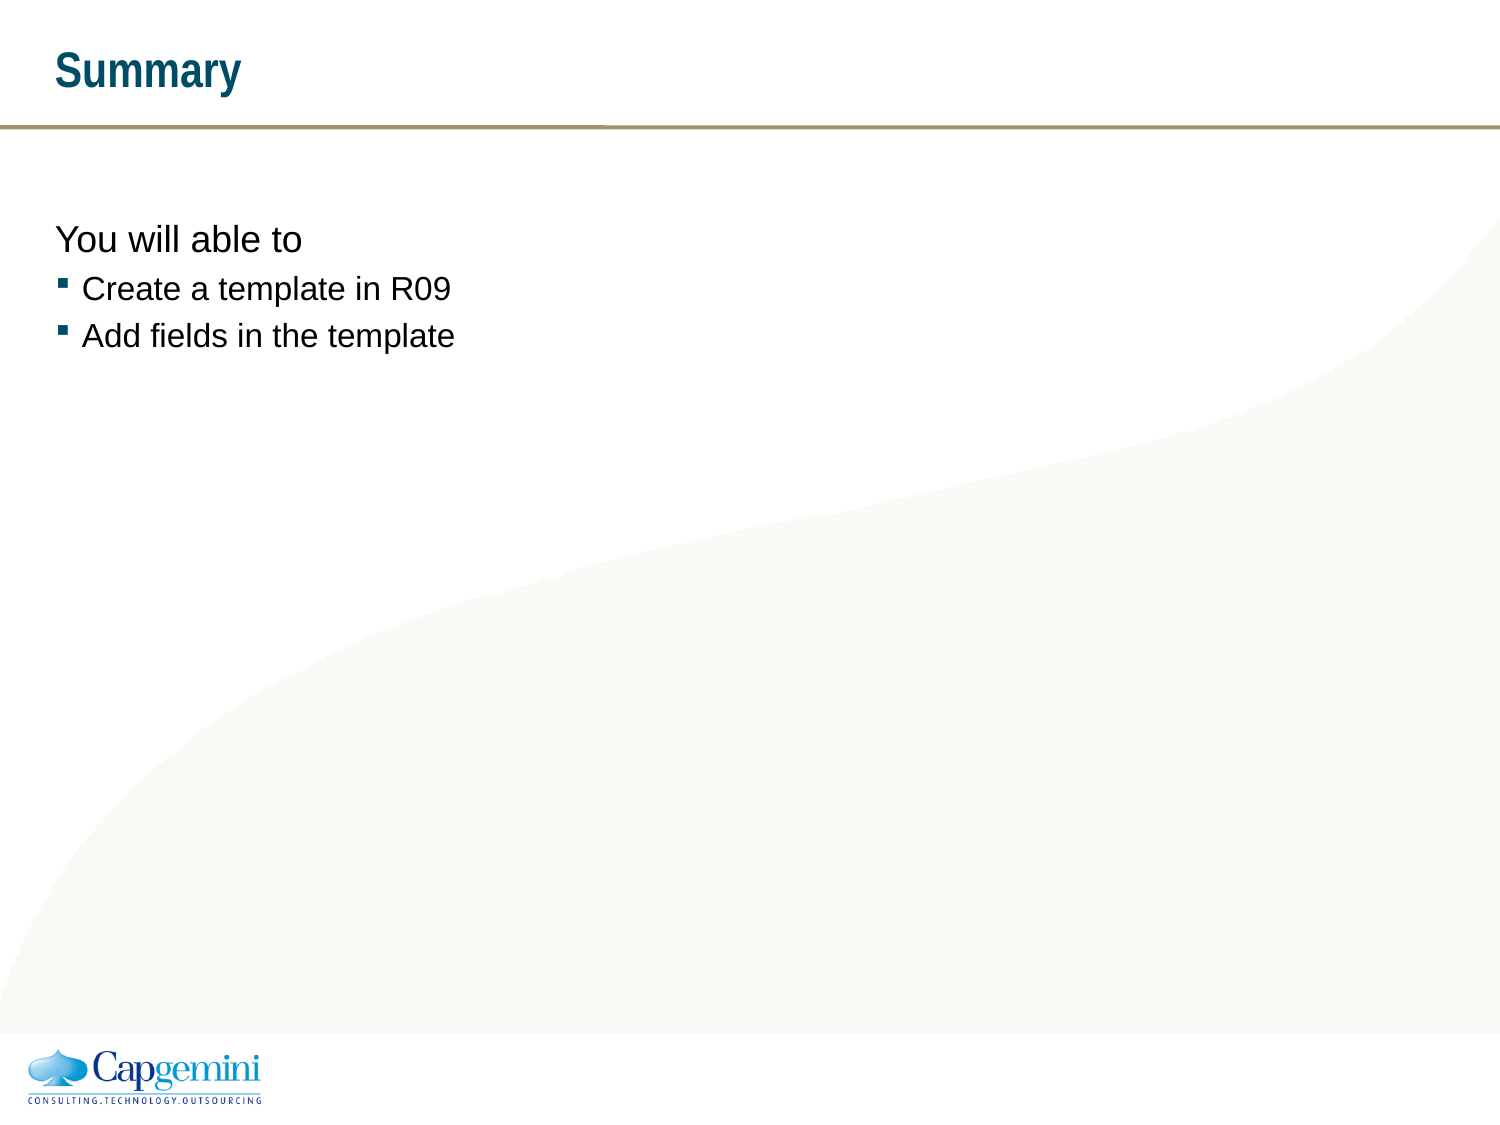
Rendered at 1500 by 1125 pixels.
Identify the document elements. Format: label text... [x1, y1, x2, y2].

picture [0, 130, 1500, 1125]
picture [0, 0, 1500, 125]
list You will able to Create a template in R09 Add fields in the template [39, 207, 1470, 1006]
title Summary [39, 22, 1470, 113]
